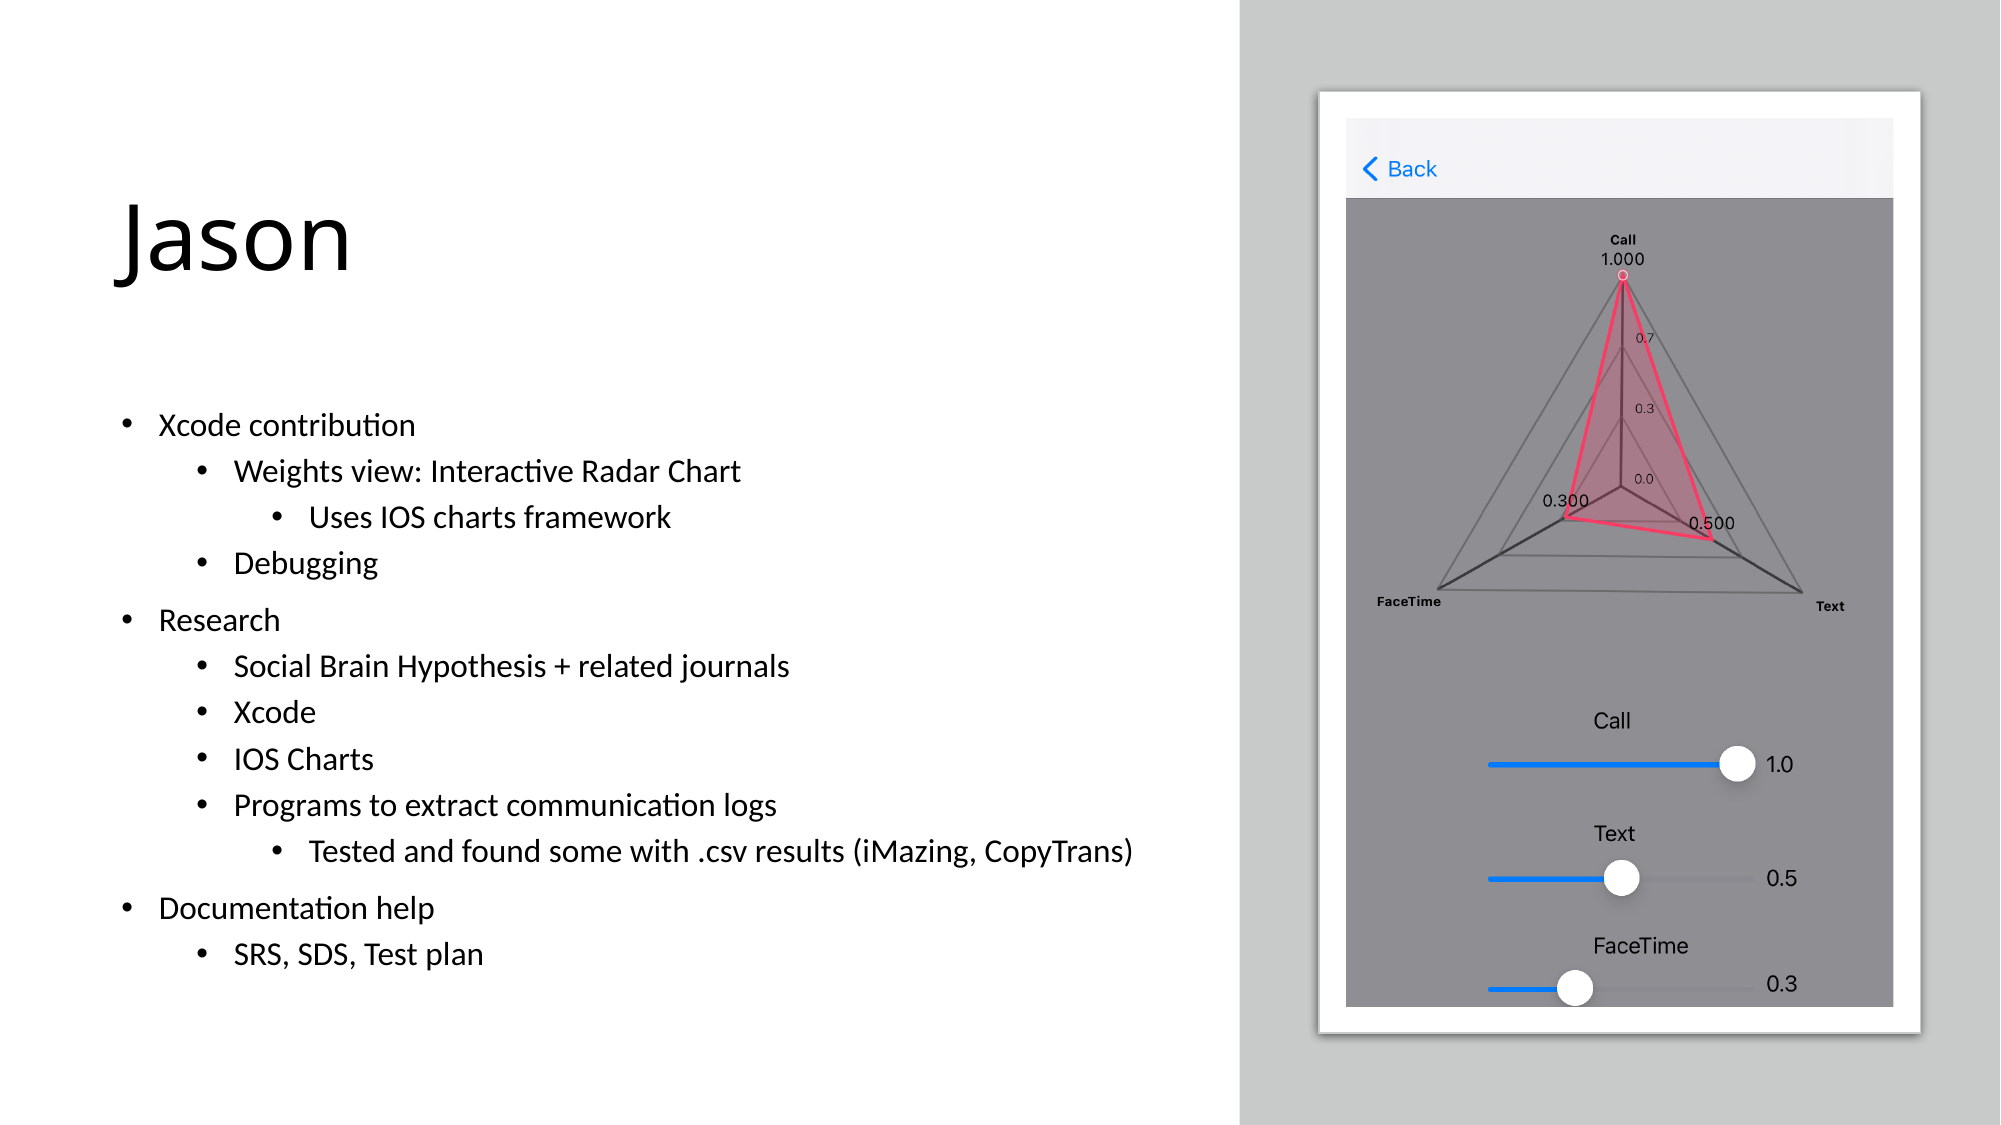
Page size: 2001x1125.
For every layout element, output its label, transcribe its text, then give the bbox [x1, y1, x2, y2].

list Xcode contribution Weights view: Interactive Radar Chart Uses IOS charts framework Debugging Research Social Brain Hypothesis + related journals Xcode IOS Charts Programs to extract communication logs Tested and found some with .csv results (iMazing, CopyTrans) Documentation help SRS, SDS, Test plan [106, 399, 1161, 1021]
title Jason [106, 103, 1161, 379]
picture [1346, 118, 1894, 1007]
text_box [1238, 0, 2000, 1125]
text_box [1318, 91, 1922, 1034]
